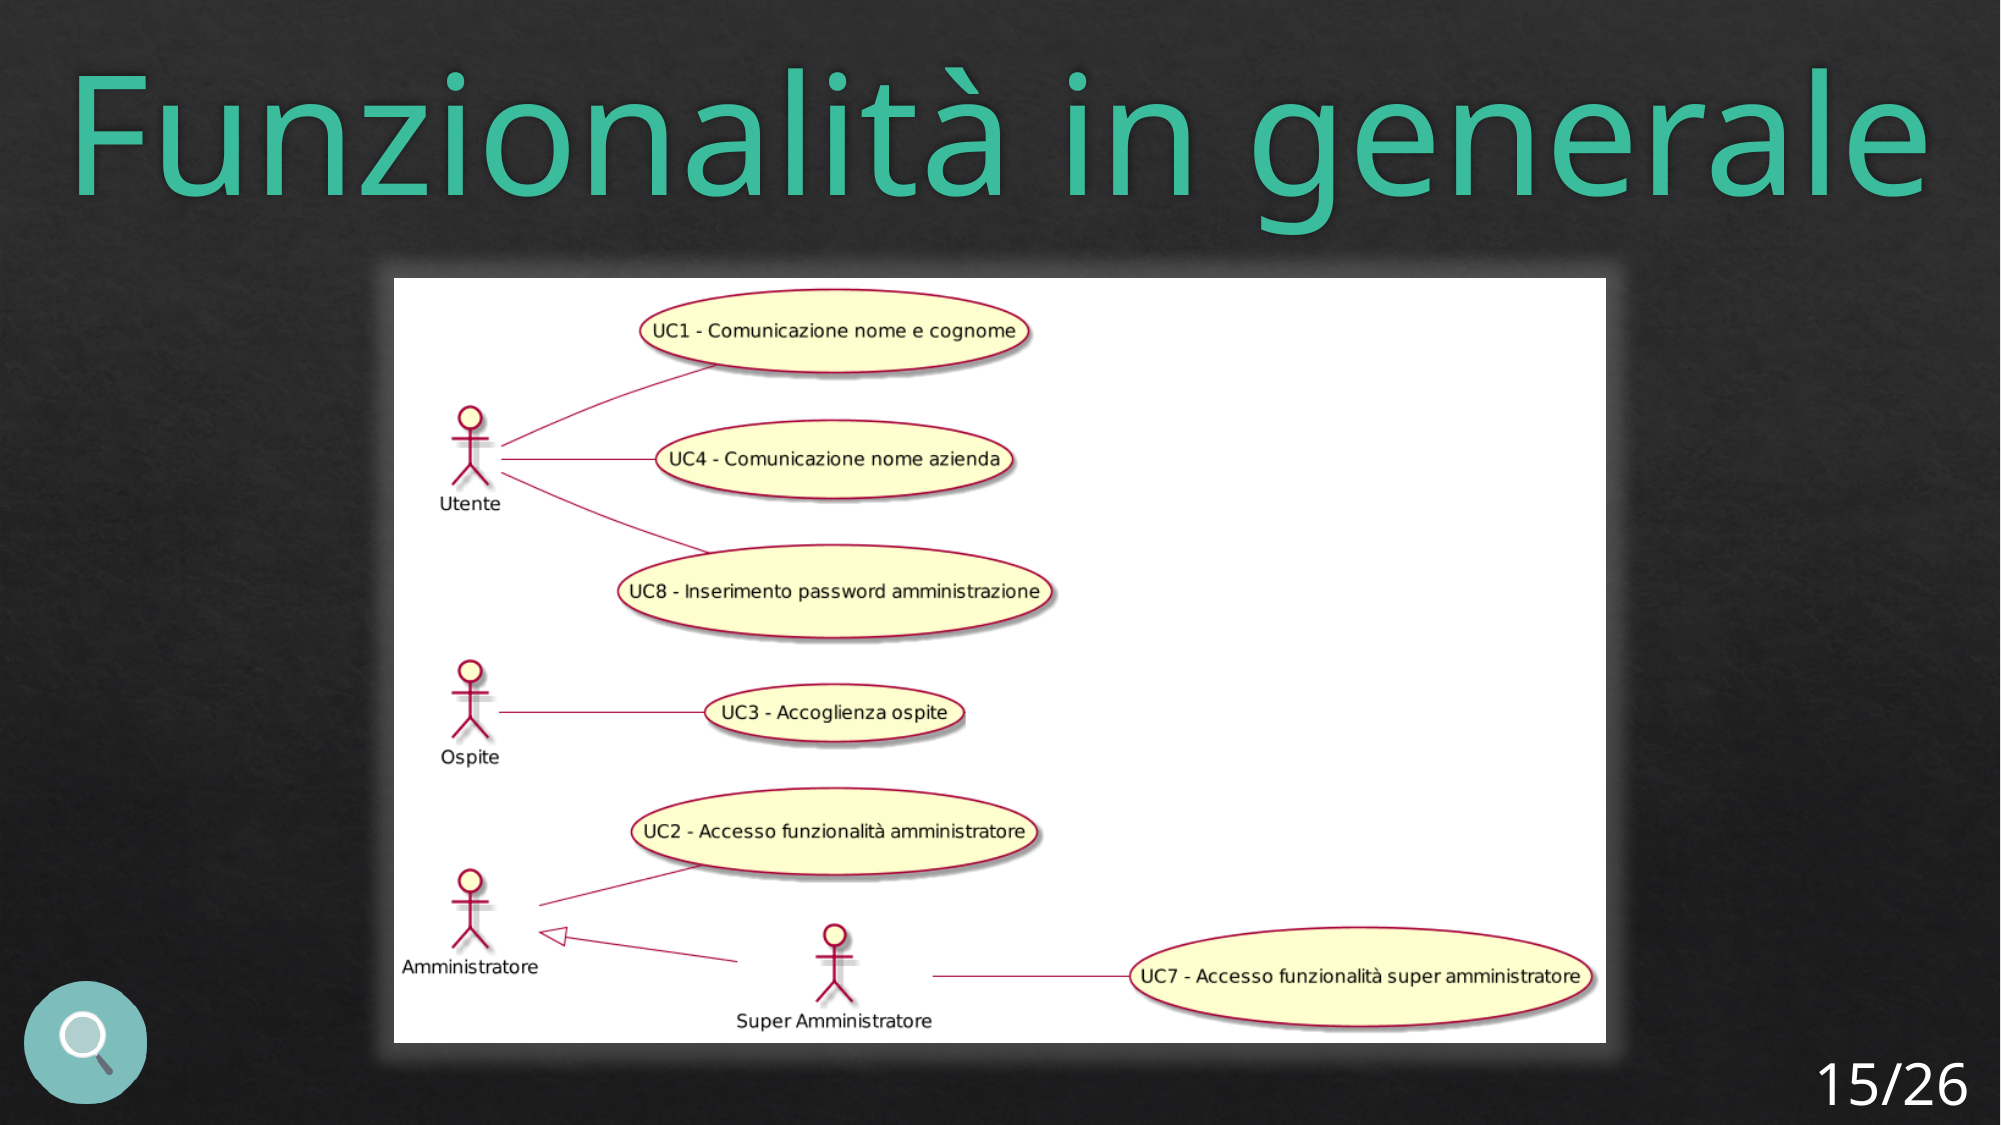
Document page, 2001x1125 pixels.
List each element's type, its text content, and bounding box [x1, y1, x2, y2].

picture [394, 278, 1606, 1043]
picture [23, 981, 147, 1105]
title Funzionalità in generale [0, 49, 2000, 209]
